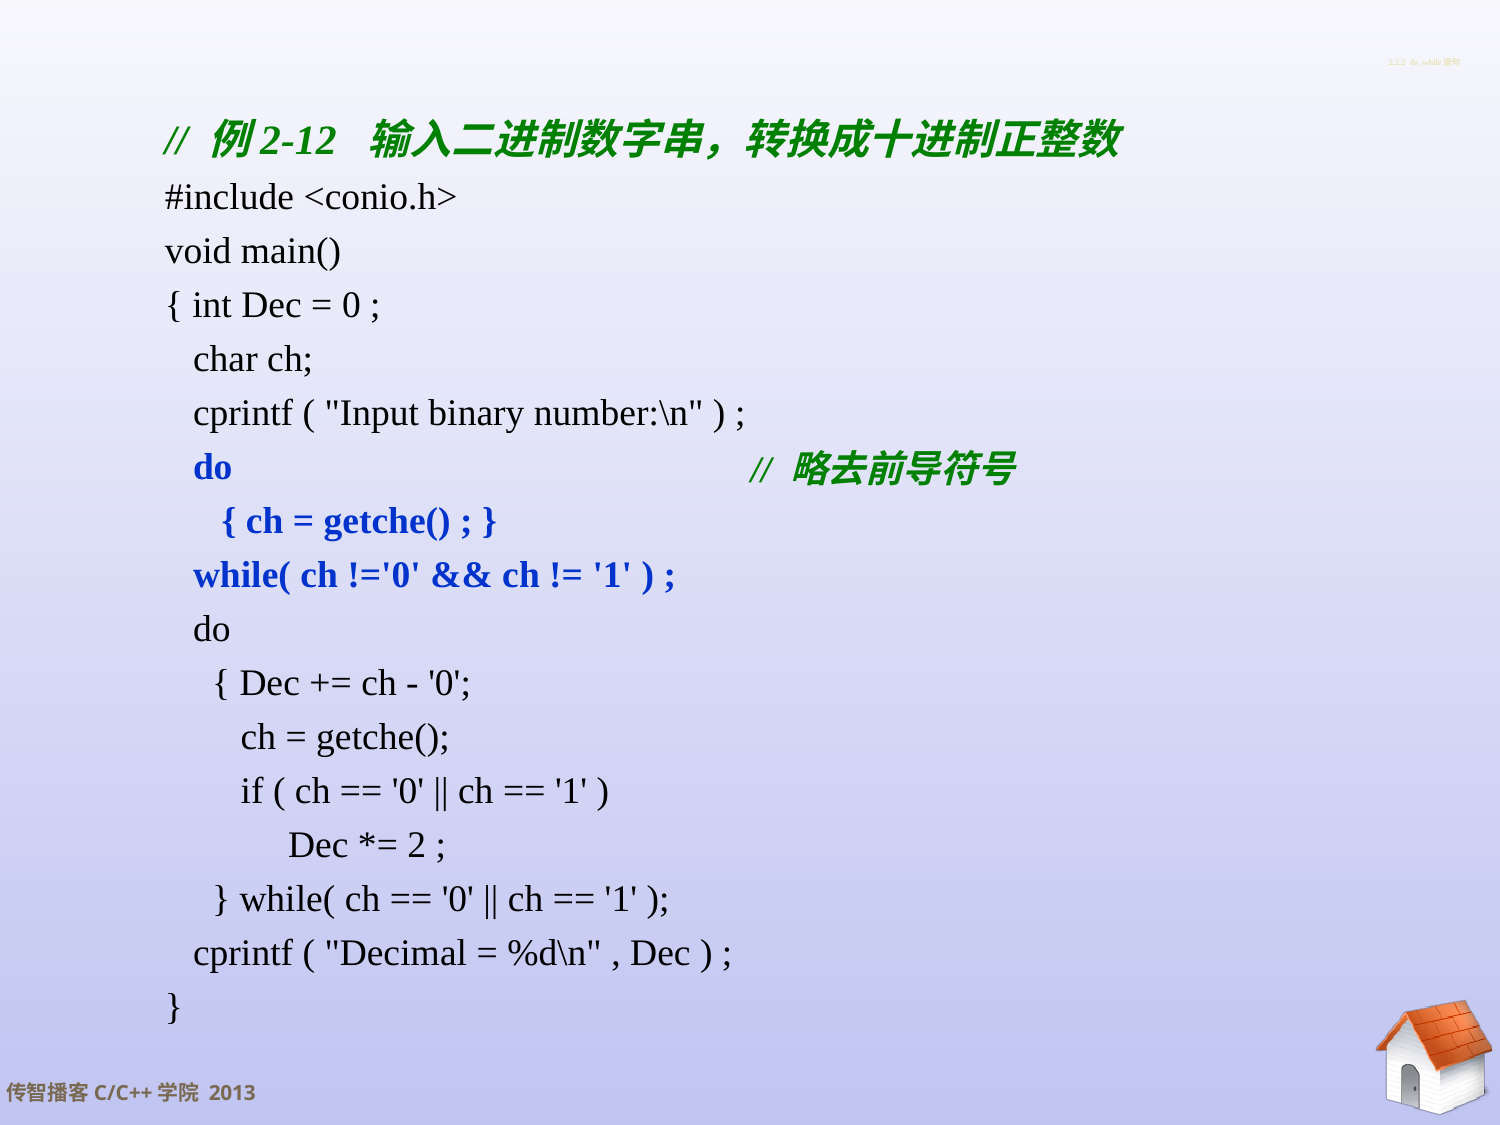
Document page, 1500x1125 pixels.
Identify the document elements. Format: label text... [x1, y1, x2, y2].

title 2.2.2 do_while语句 [1262, 24, 1475, 100]
text_box // 例2-12 输入二进制数字串，转换成十进制正整数 #include <conio.h> void main() { int Dec = 0 ; char ch; cprintf ( "Input binary number:\n" ) ; do { ch = getche() ; } while( ch !='0' && ch != '1' ) ; do { Dec += ch - '0'; ch = getche(); if ( ch == '0' || ch == '1' ) Dec *= 2 ; } while( ch == '0' || ch == '1' ); cprintf ( "Decimal = %d\n" , Dec ) ; } [149, 95, 1275, 1035]
text_box // 略去前导符号 [736, 437, 1030, 498]
picture [1374, 987, 1493, 1125]
